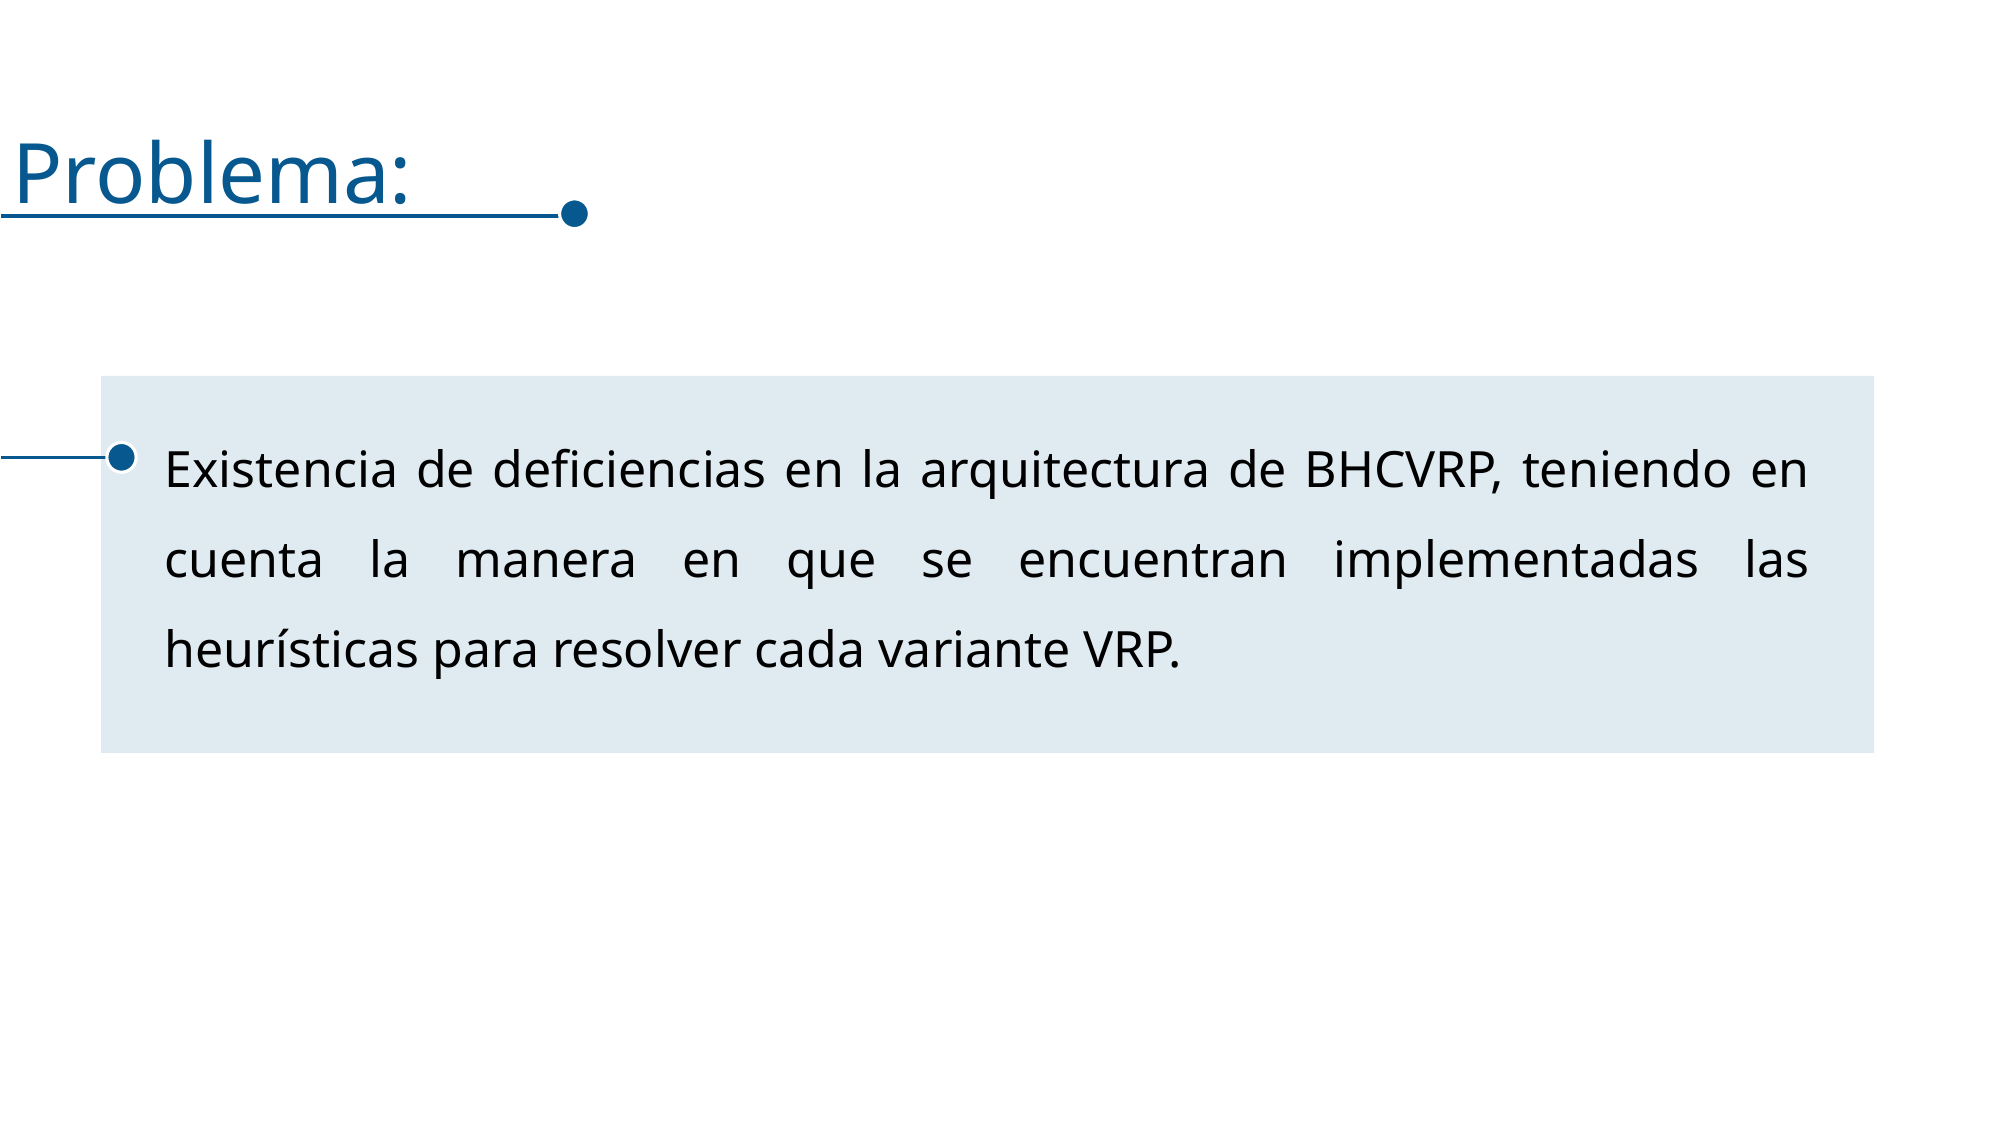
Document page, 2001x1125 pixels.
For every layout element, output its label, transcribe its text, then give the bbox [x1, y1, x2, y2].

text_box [1, 442, 137, 473]
text_box Problema: [0, 112, 428, 228]
text_box [558, 197, 591, 230]
text_box [100, 375, 1875, 754]
text_box Existencia de deficiencias en la arquitectura de BHCVRP, teniendo en cuenta la manera en que se encuentran implementadas las heurísticas para resolver cada variante VRP. [150, 399, 1826, 685]
